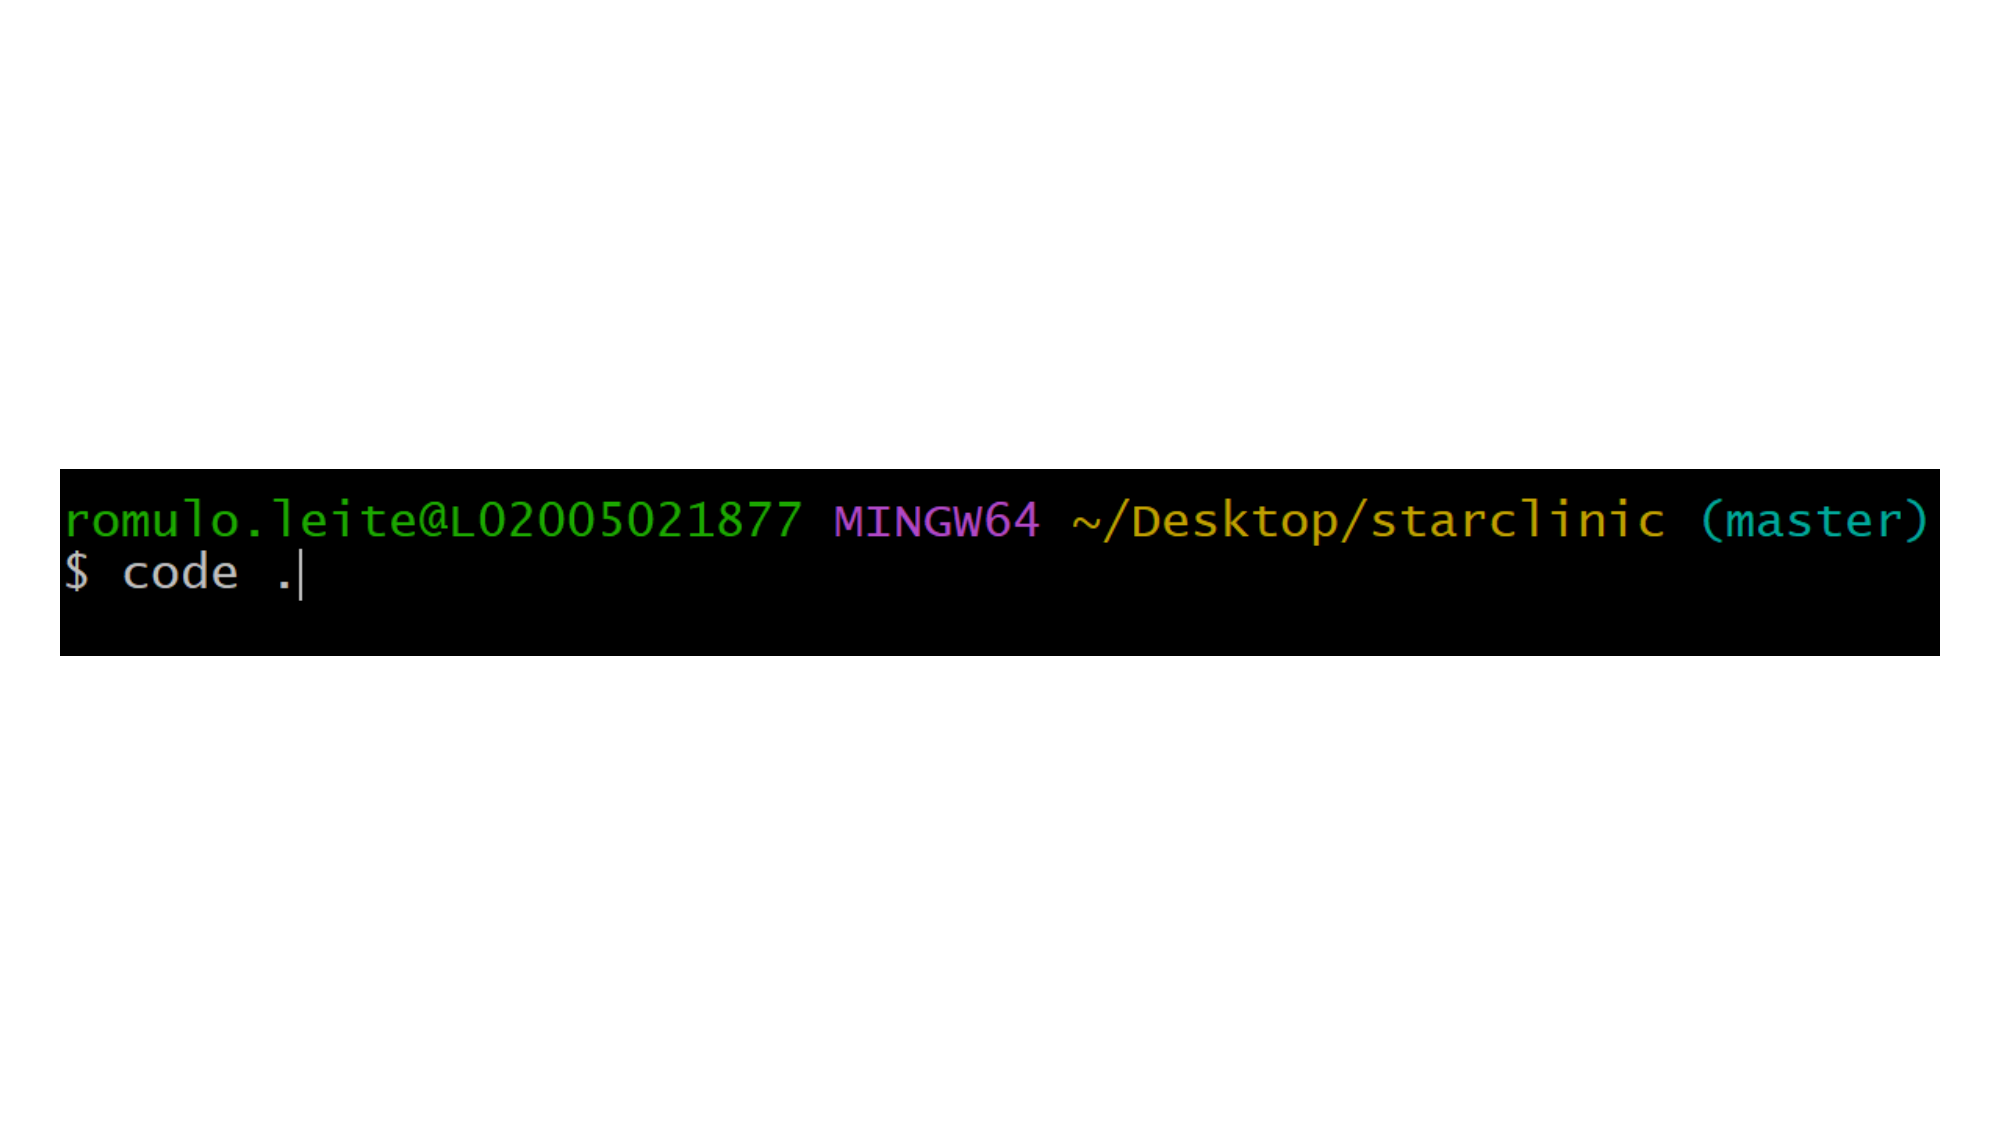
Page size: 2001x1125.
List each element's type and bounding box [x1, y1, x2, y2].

picture [60, 469, 1940, 656]
